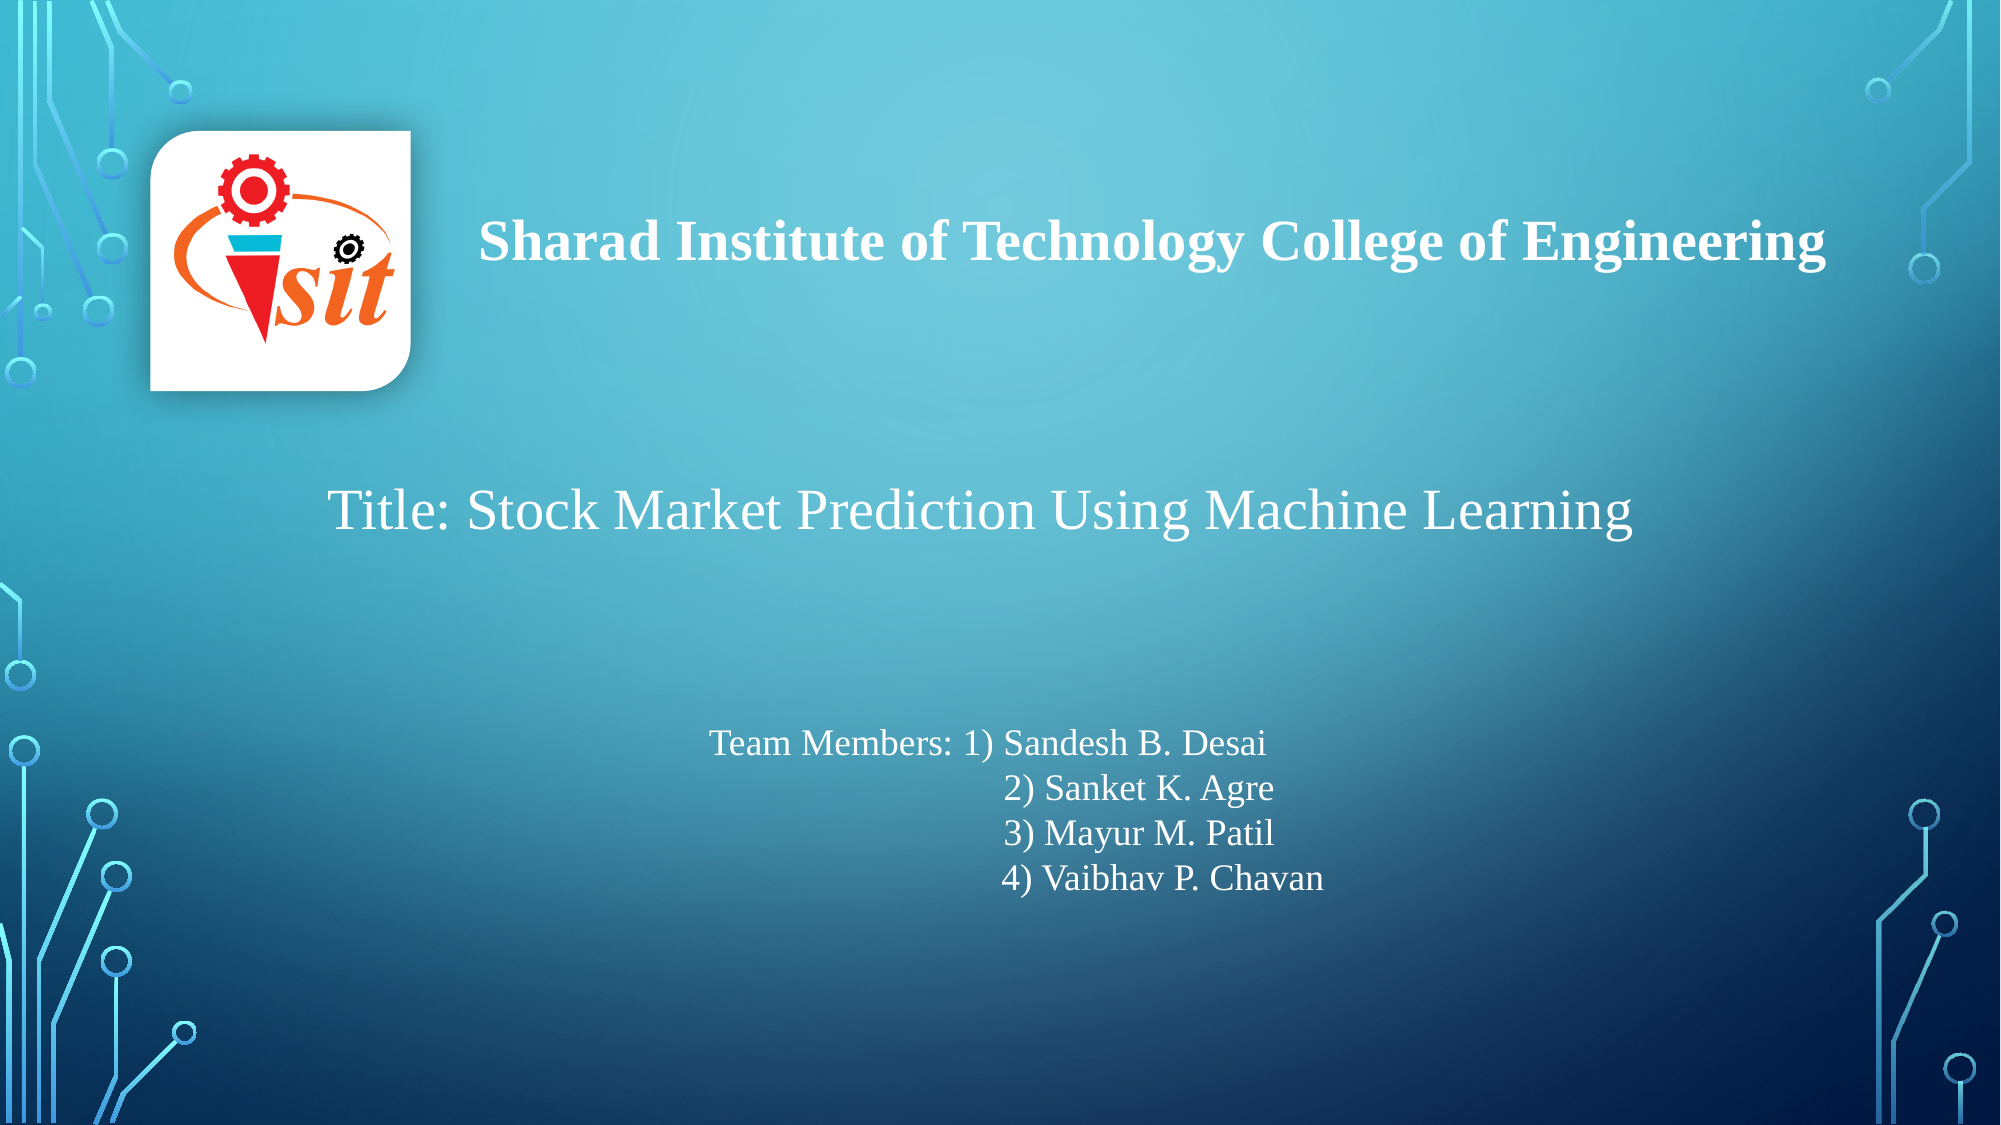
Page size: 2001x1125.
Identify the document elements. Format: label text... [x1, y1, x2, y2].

text_box Team Members: 1) Sandesh B. Desai 2) Sanket K. Agre 3) Mayur M. Patil 4) Vaibhav P. Chavan [19, 575, 1957, 906]
picture [157, 137, 404, 385]
text_box Sharad Institute of Technology College of Engineering [0, 124, 1843, 350]
text_box Title: Stock Market Prediction Using Machine Learning [0, 463, 1977, 549]
